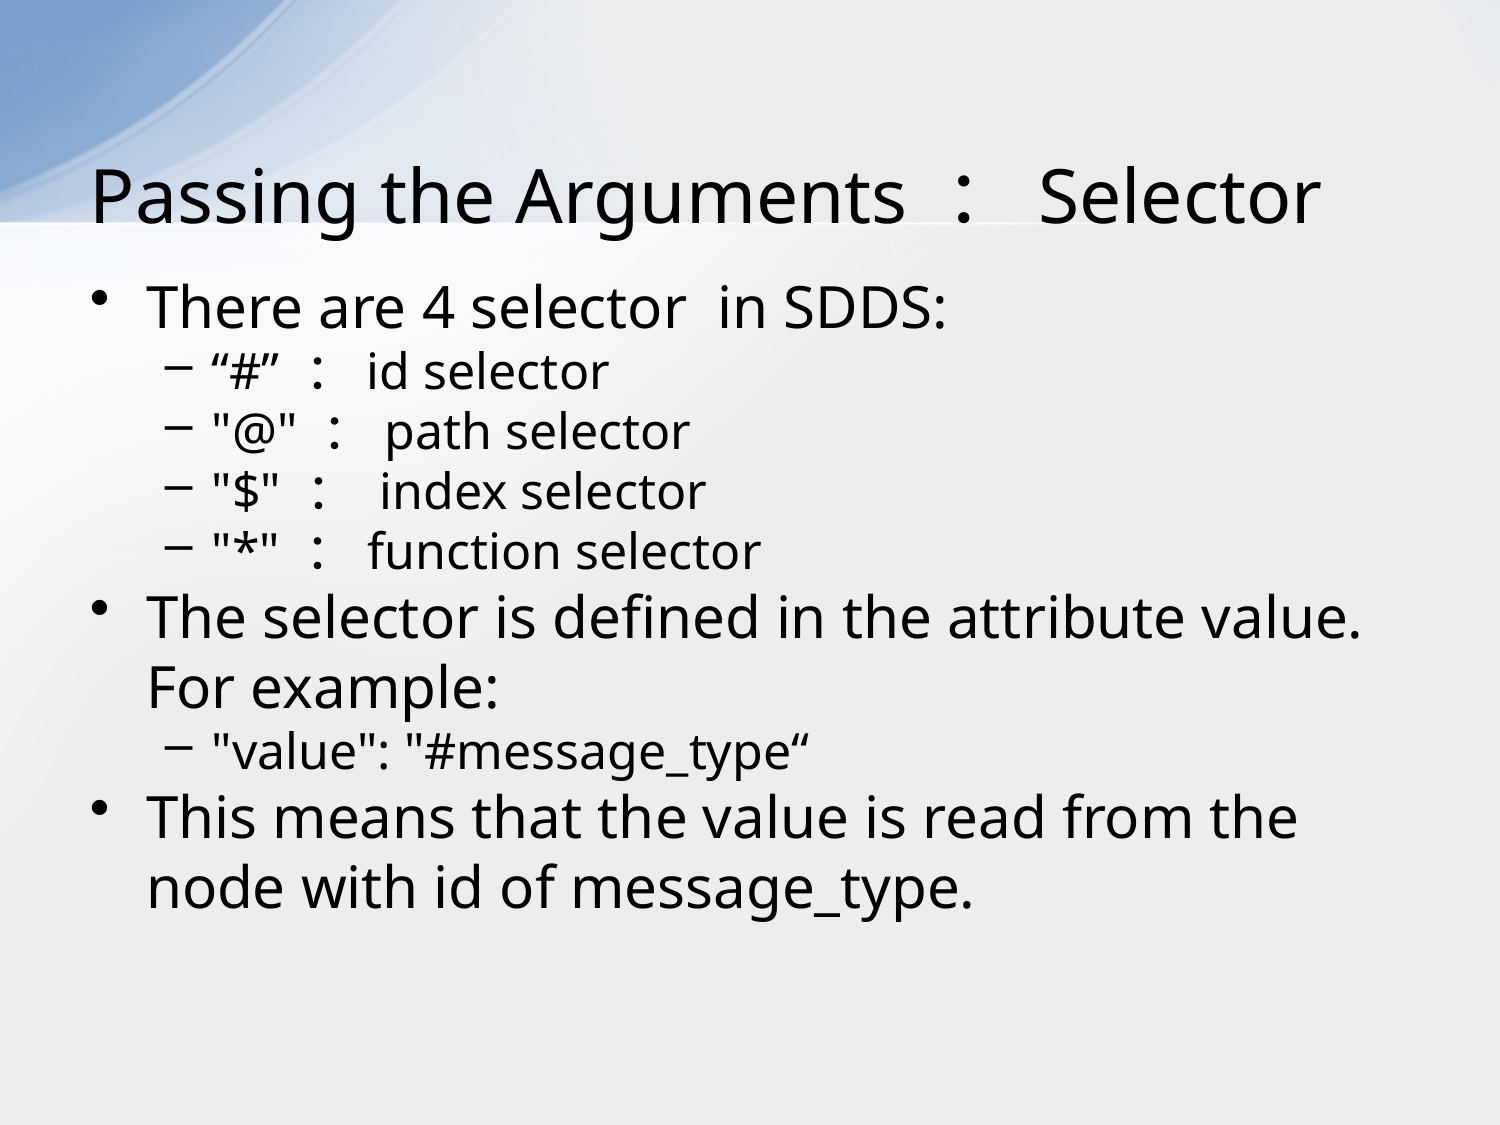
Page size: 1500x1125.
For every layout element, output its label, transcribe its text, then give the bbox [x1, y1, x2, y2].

title Passing the Arguments ：Selector [75, 58, 1425, 247]
list There are 4 selector in SDDS: “#” ：id selector "@" ：path selector "$" ： index selector "*" ：function selector The selector is defined in the attribute value. For example: "value": "#message_type“ This means that the value is read from the node with id of message_type. [75, 262, 1425, 1005]
picture [0, 0, 1500, 1125]
